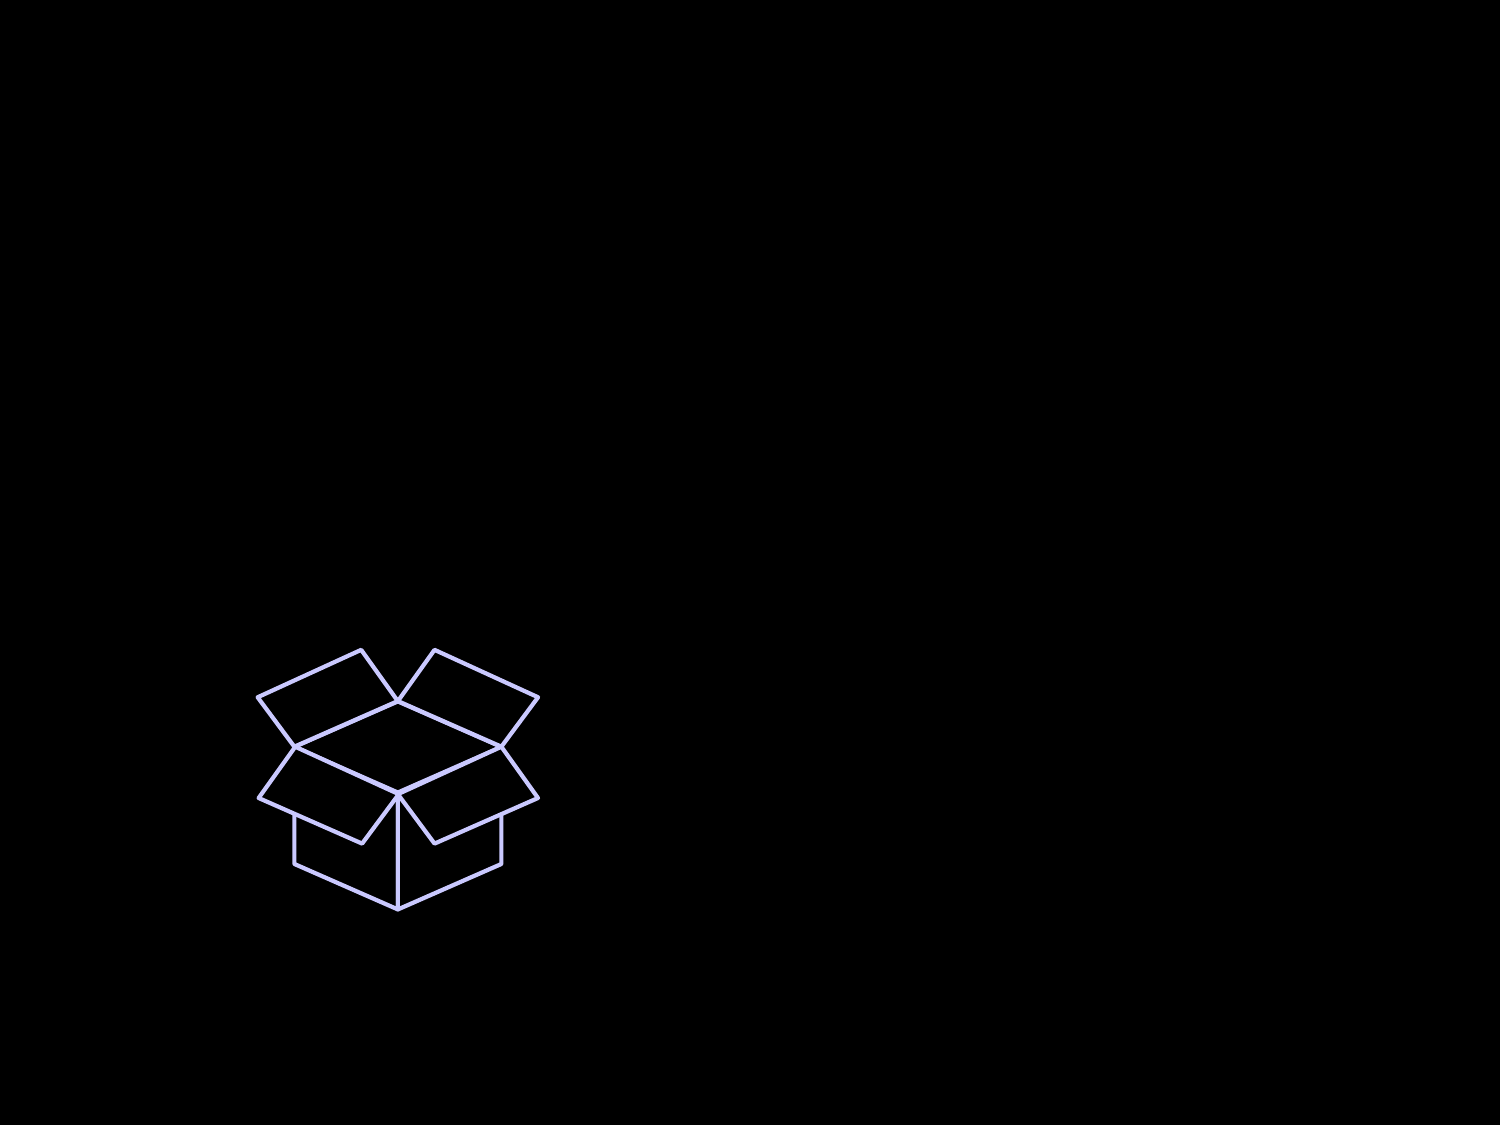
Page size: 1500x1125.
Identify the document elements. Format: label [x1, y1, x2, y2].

text_box [257, 649, 539, 910]
